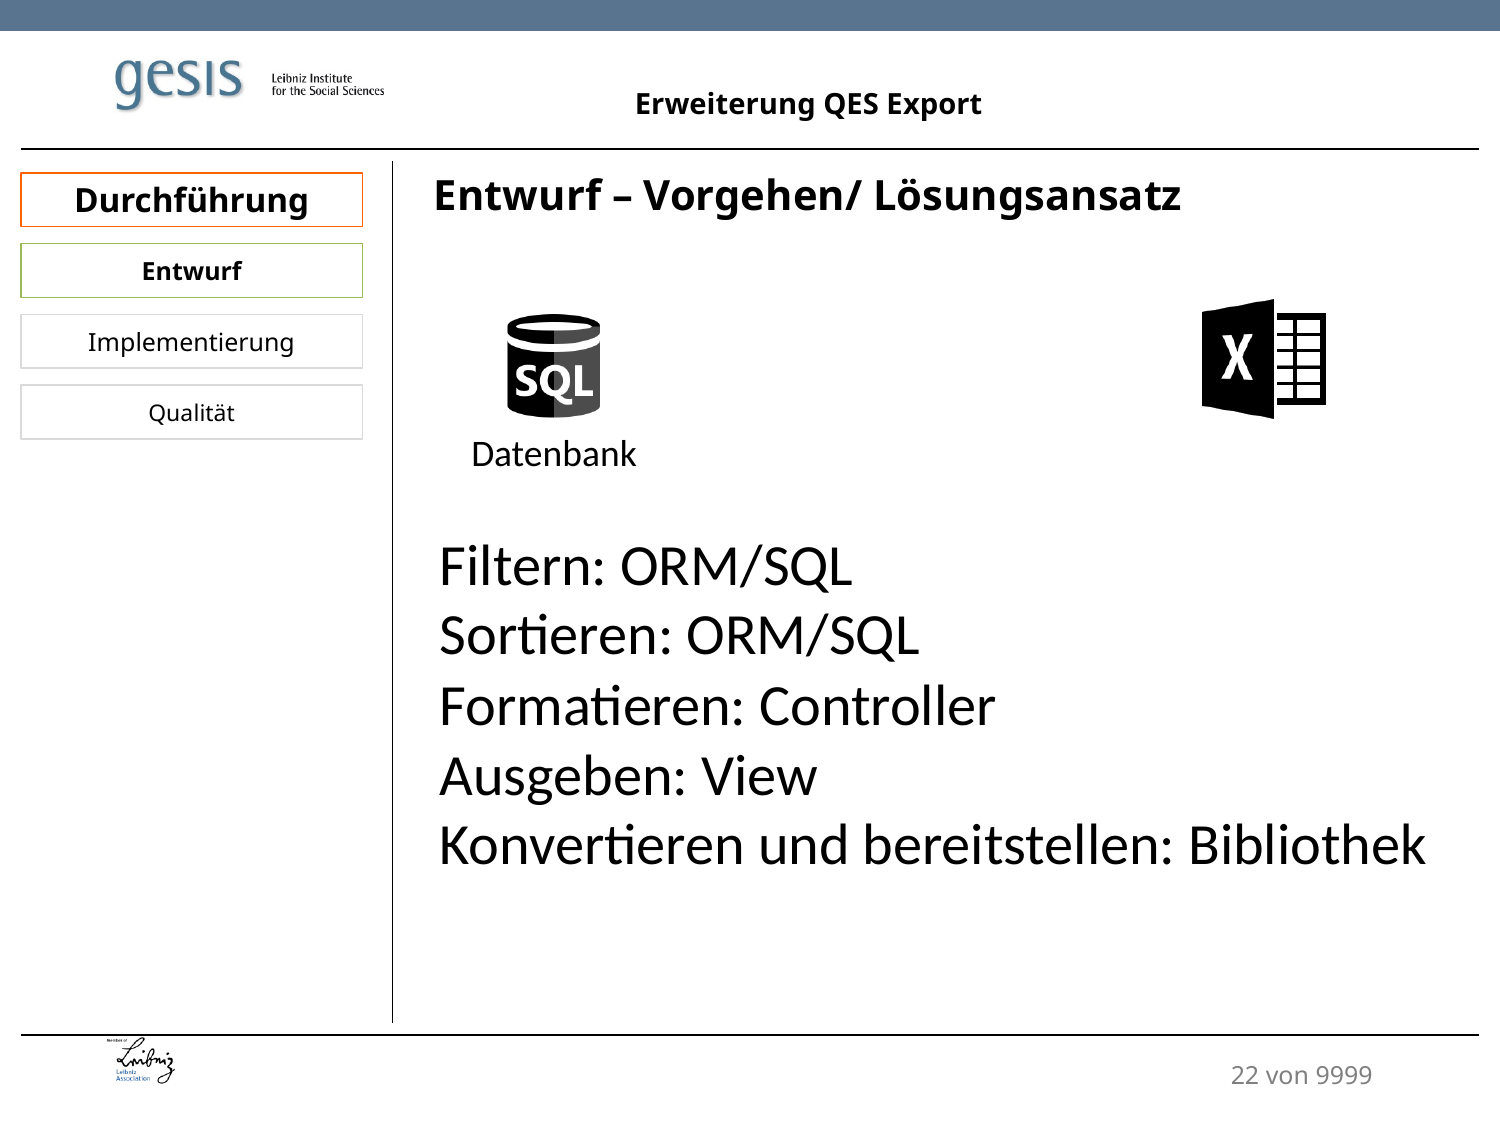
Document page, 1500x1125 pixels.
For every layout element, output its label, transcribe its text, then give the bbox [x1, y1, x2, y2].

picture [1139, 234, 1388, 484]
text_box Entwurf – Vorgehen/ Lösungsansatz [419, 160, 1490, 226]
picture [102, 1036, 179, 1087]
text_box Filtern: ORM/SQL Sortieren: ORM/SQL Formatieren: Controller Ausgeben: View Konvertieren und bereitstellen: Bibliothek [425, 519, 1443, 884]
text_box Erweiterung QES Export [620, 57, 1490, 149]
text_box Durchführung [20, 172, 363, 227]
text_box Implementierung [20, 314, 363, 369]
text_box Entwurf [20, 243, 363, 298]
picture [113, 58, 384, 115]
text_box Qualität [20, 384, 363, 440]
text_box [450, 261, 657, 483]
slide_number 22 [1068, 1046, 1388, 1107]
